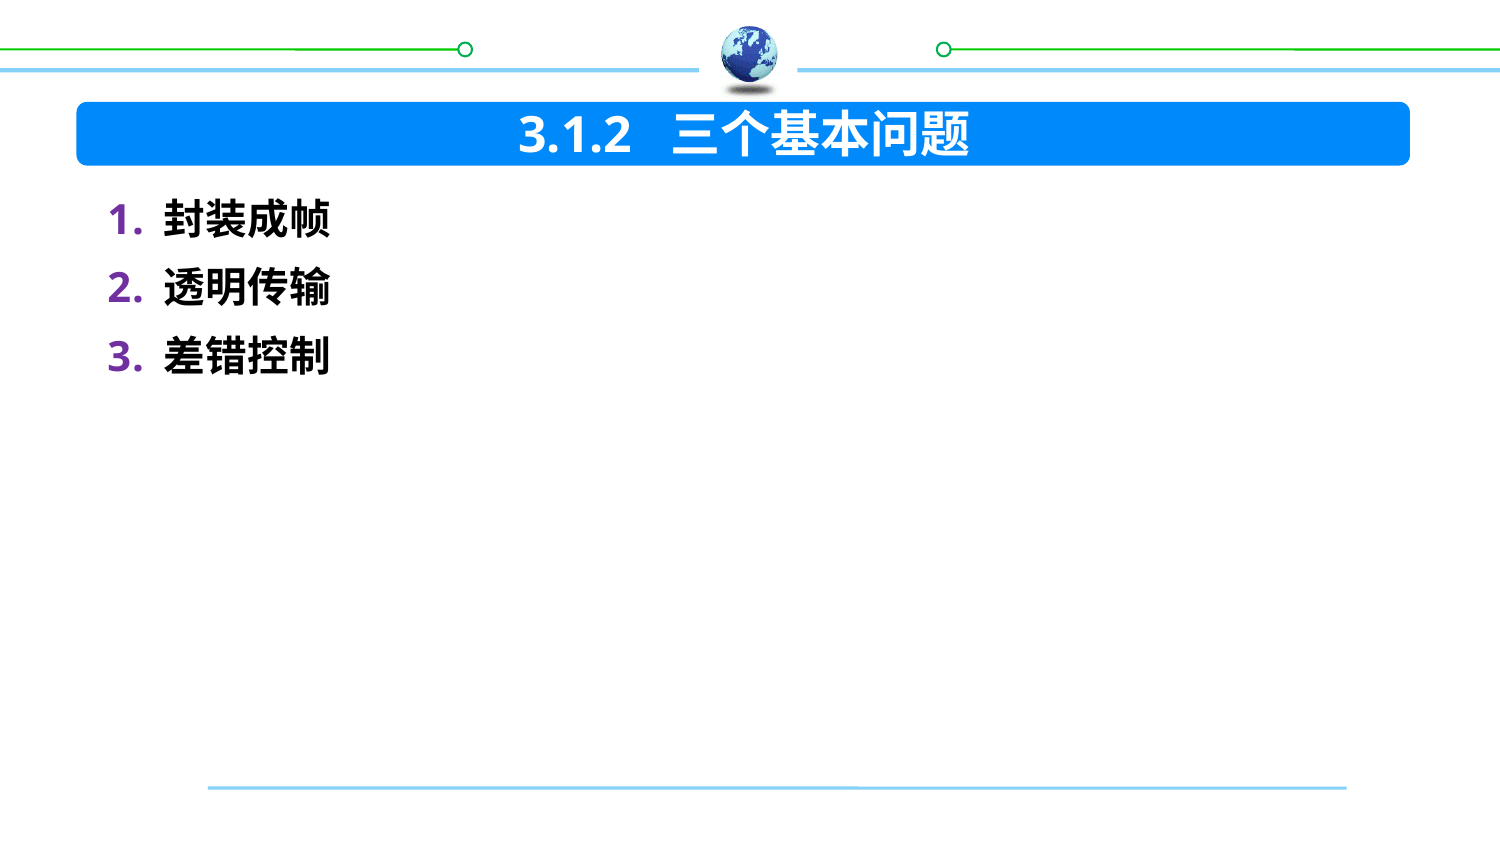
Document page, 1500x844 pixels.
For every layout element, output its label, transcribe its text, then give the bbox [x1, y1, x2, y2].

text_box 封装成帧 透明传输 差错控制 [76, 166, 1410, 388]
picture [719, 24, 779, 94]
text_box [76, 101, 503, 166]
text_box [997, 101, 1411, 166]
text_box 3.1.2 三个基本问题 [503, 94, 997, 166]
